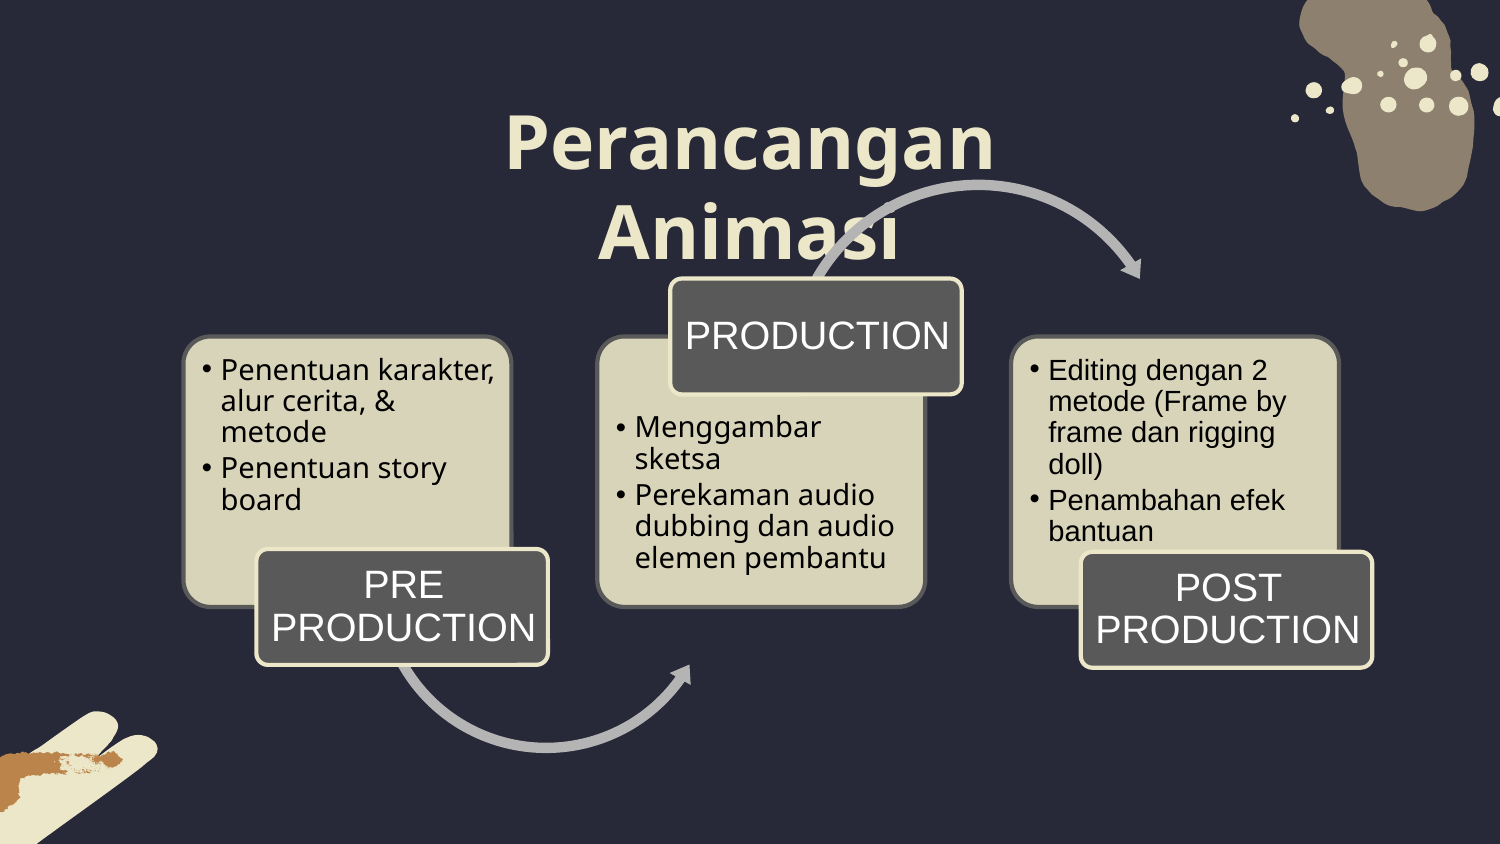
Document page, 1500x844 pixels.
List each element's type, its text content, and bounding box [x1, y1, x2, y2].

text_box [182, 138, 1377, 806]
title Perancangan Animasi [349, 79, 1151, 136]
